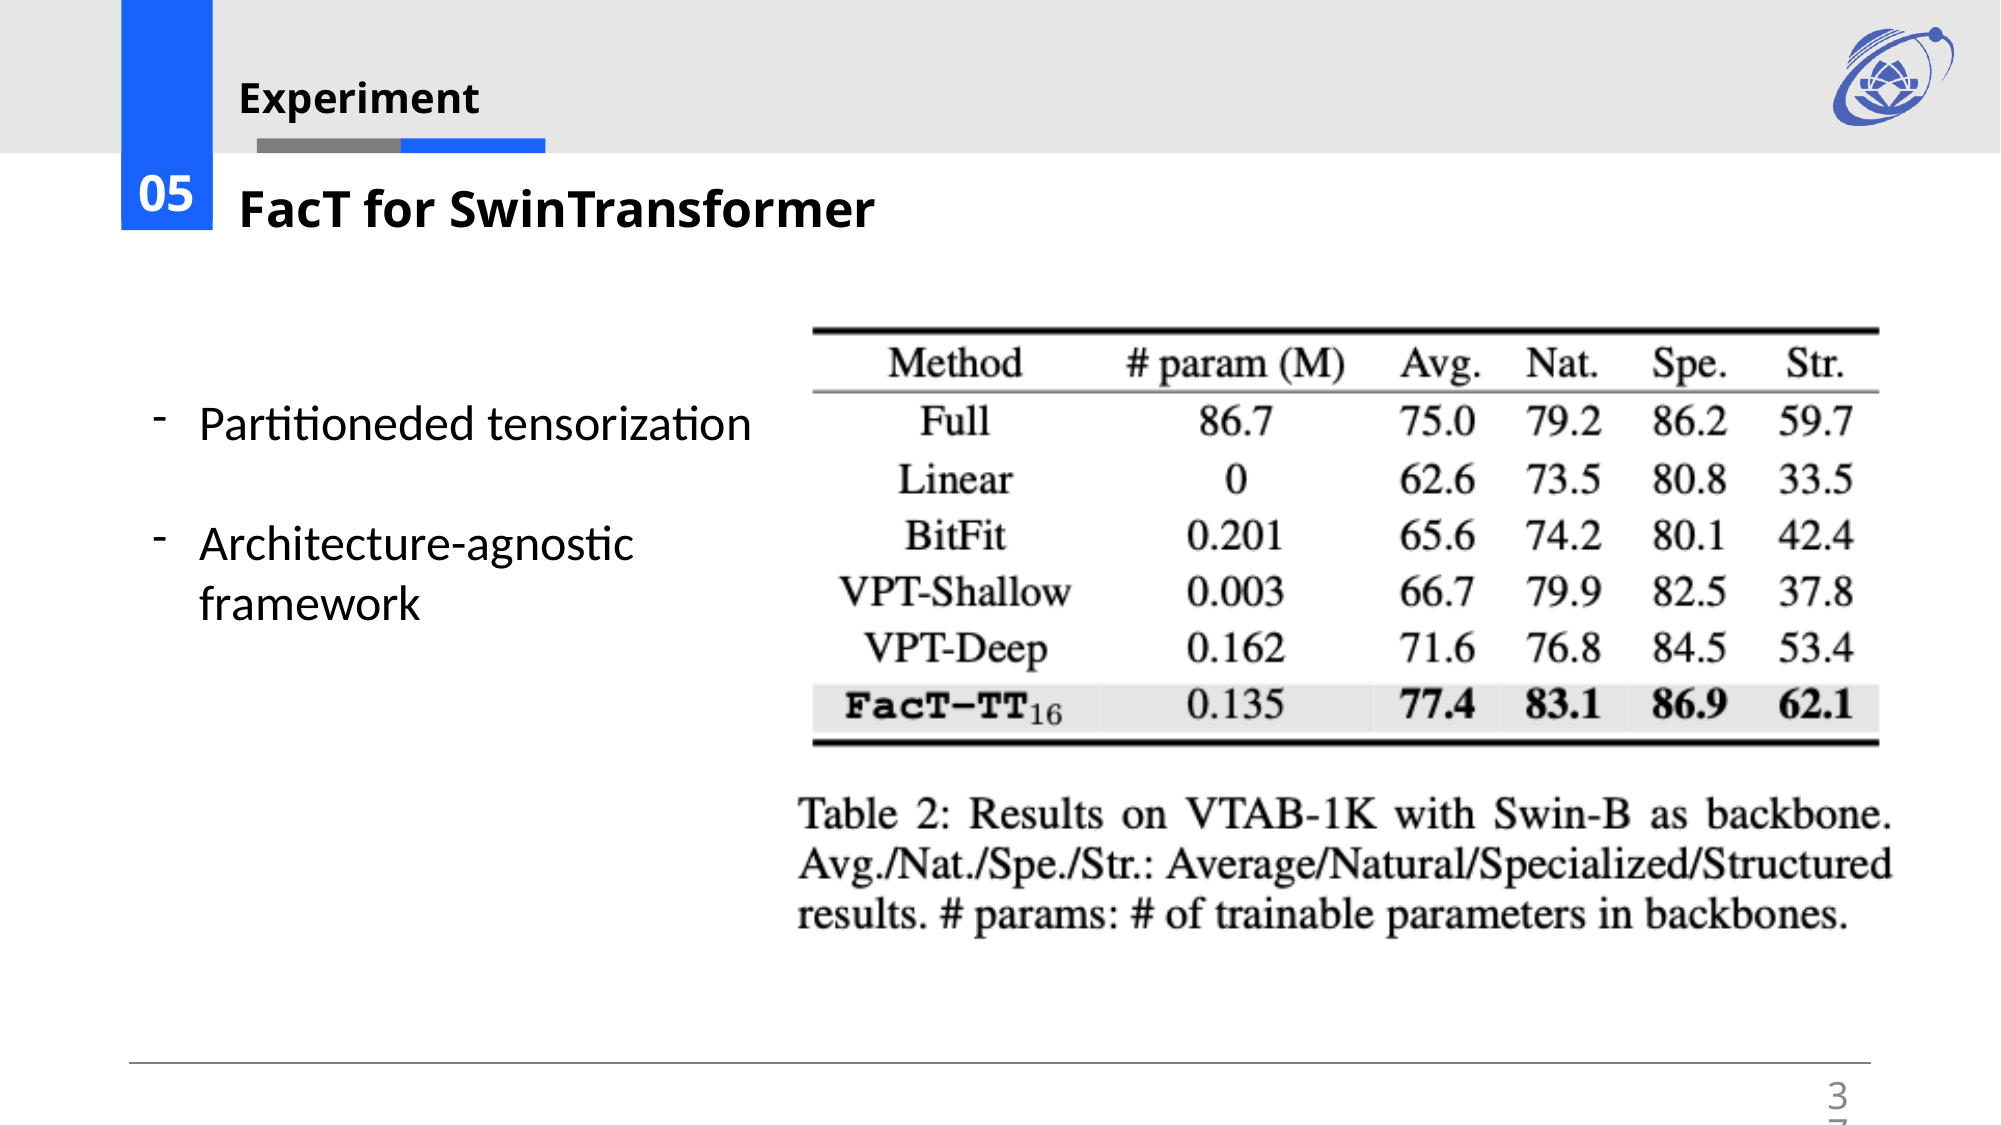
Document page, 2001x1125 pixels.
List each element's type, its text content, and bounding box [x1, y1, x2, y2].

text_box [0, 0, 2000, 231]
picture [784, 292, 1911, 958]
title FacT for SwinTransformer [236, 242, 1217, 366]
picture [1832, 27, 1955, 126]
text_box Partitioneded tensorization Architecture-agnostic framework [137, 383, 773, 701]
text_box 37 [1820, 1066, 1854, 1123]
